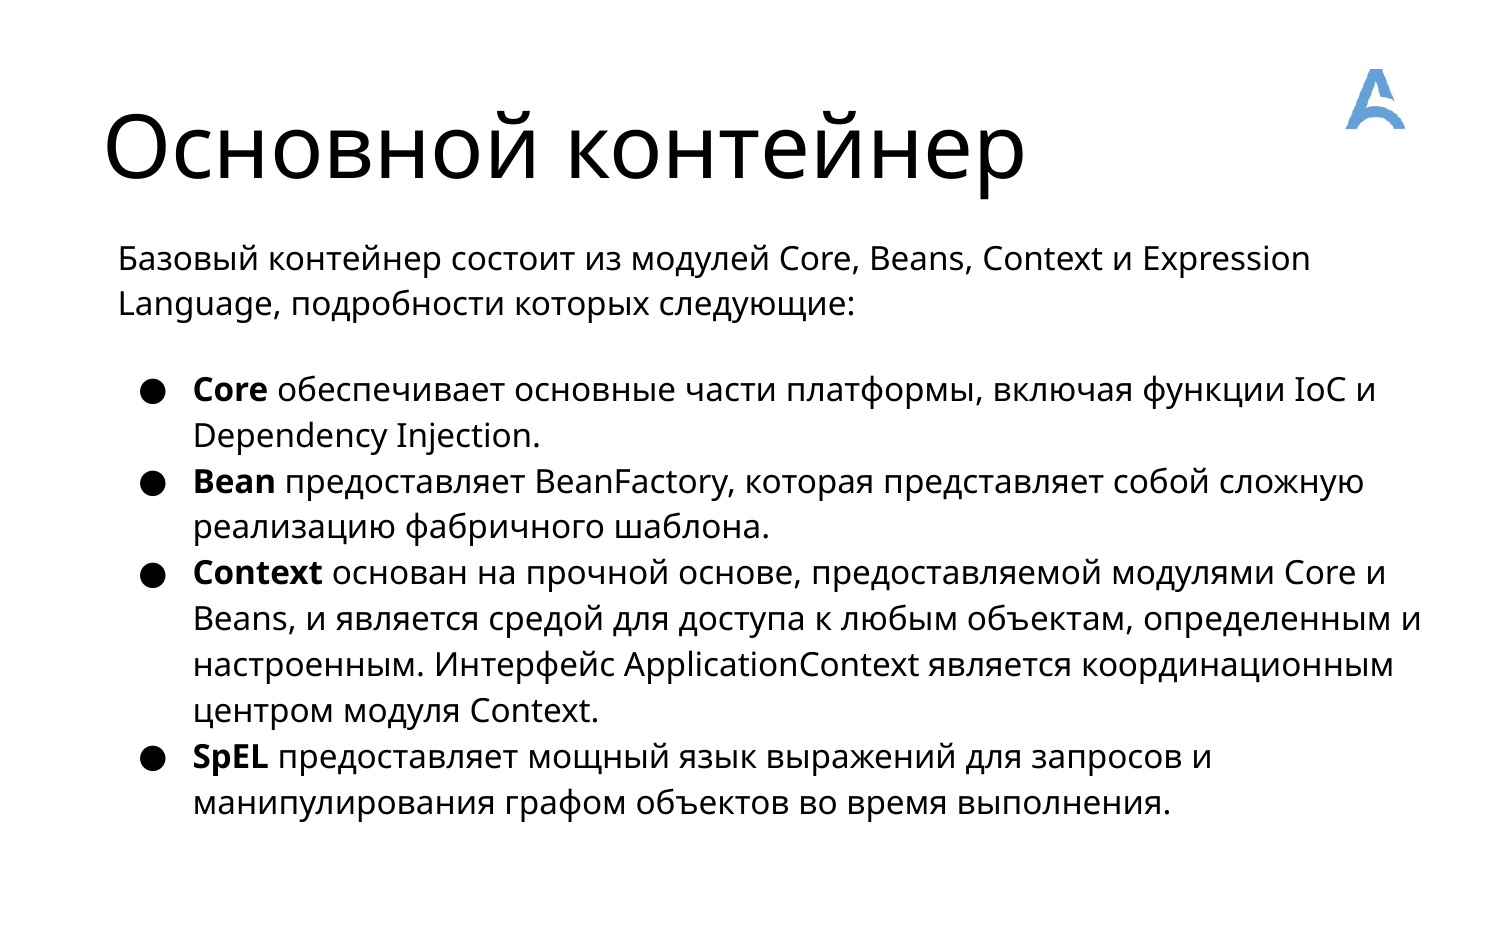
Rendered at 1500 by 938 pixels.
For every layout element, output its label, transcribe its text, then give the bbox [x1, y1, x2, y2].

text_box Базовый контейнер состоит из модулей Core, Beans, Context и Expression Language, подробности которых следующие: Core обеспечивает основные части платформы, включая функции IoC и Dependency Injection. Bean предоставляет BeanFactory, которая представляет собой сложную реализацию фабричного шаблона. Context основан на прочной основе, предоставляемой модулями Core и Beans, и является средой для доступа к любым объектам, определенным и настроенным. Интерфейс ApplicationContext является координационным центром модуля Context. SpEL предоставляет мощный язык выражений для запросов и манипулирования графом объектов во время выполнения. [102, 215, 1447, 836]
picture [1345, 69, 1405, 130]
text_box Основной контейнер [102, 71, 1211, 215]
